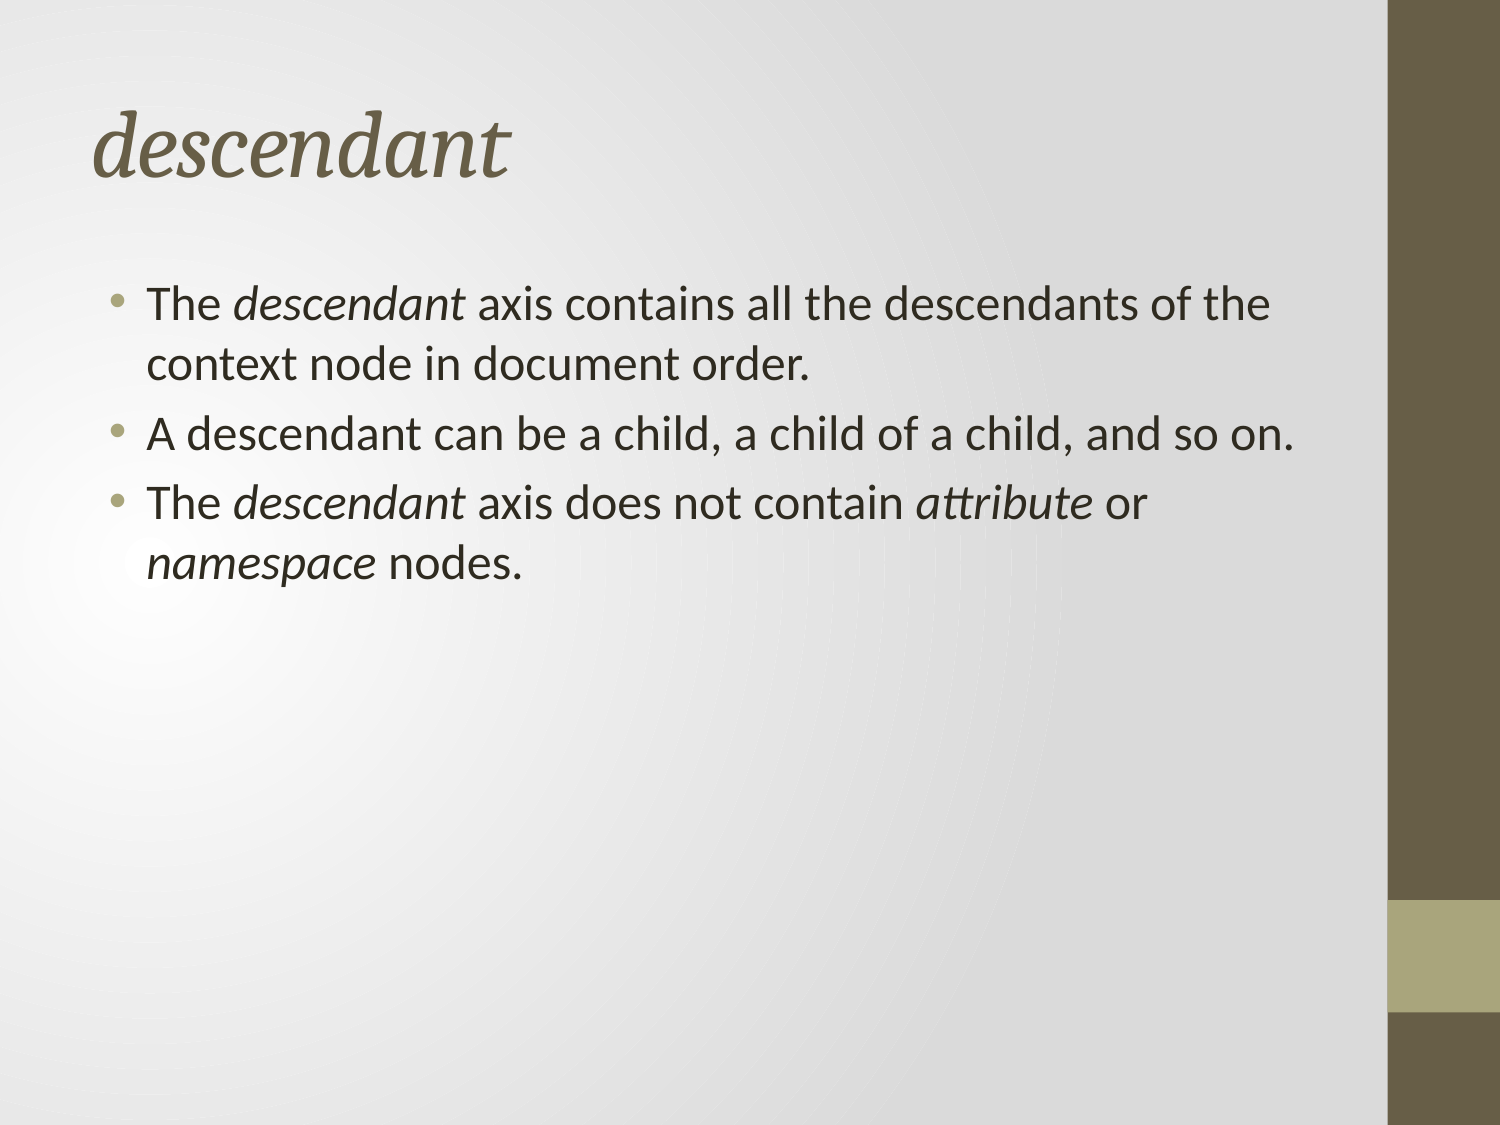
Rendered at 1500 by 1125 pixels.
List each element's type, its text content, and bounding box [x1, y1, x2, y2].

title descendant [75, 45, 1325, 233]
list The descendant axis contains all the descendants of the context node in document order. A descendant can be a child, a child of a child, and so on. The descendant axis does not contain attribute or namespace nodes. [75, 262, 1325, 1050]
